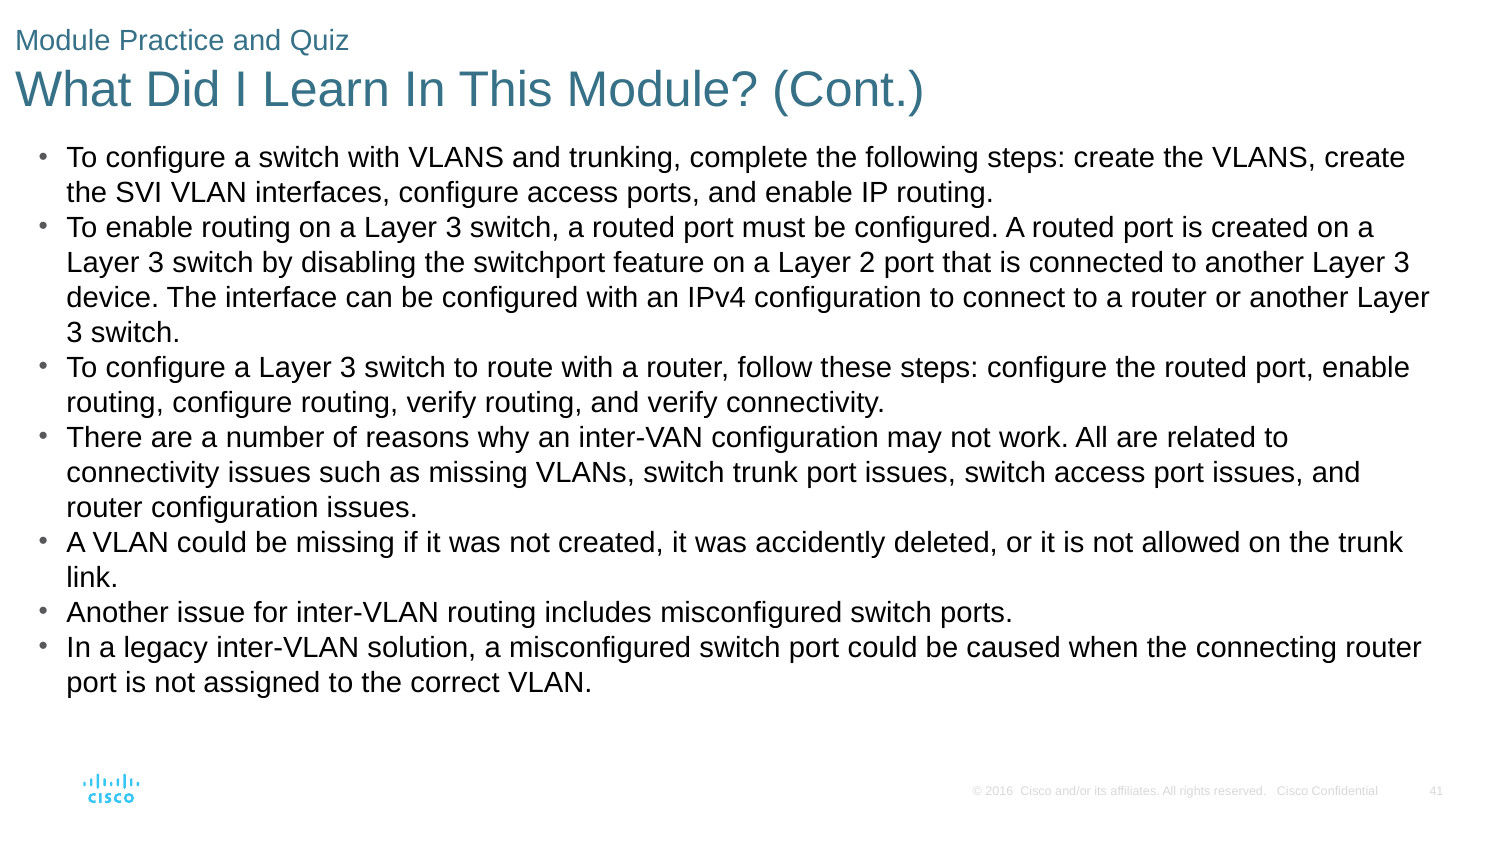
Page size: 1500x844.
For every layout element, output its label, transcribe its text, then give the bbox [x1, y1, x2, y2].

list To configure a switch with VLANS and trunking, complete the following steps: create the VLANS, create the SVI VLAN interfaces, configure access ports, and enable IP routing. To enable routing on a Layer 3 switch, a routed port must be configured. A routed port is created on a Layer 3 switch by disabling the switchport feature on a Layer 2 port that is connected to another Layer 3 device. The interface can be configured with an IPv4 configuration to connect to a router or another Layer 3 switch. To configure a Layer 3 switch to route with a router, follow these steps: configure the routed port, enable routing, configure routing, verify routing, and verify connectivity. There are a number of reasons why an inter-VAN configuration may not work. All are related to connectivity issues such as missing VLANs, switch trunk port issues, switch access port issues, and router configuration issues. A VLAN could be missing if it was not created, it was accidently deleted, or it is not allowed on the trunk link. Another issue for inter-VLAN routing includes misconfigured switch ports. In a legacy inter-VLAN solution, a misconfigured switch port could be caused when the connecting router port is not assigned to the correct VLAN. [23, 131, 1476, 813]
title Module Practice and Quiz What Did I Learn In This Module? (Cont.) [0, 6, 1500, 131]
